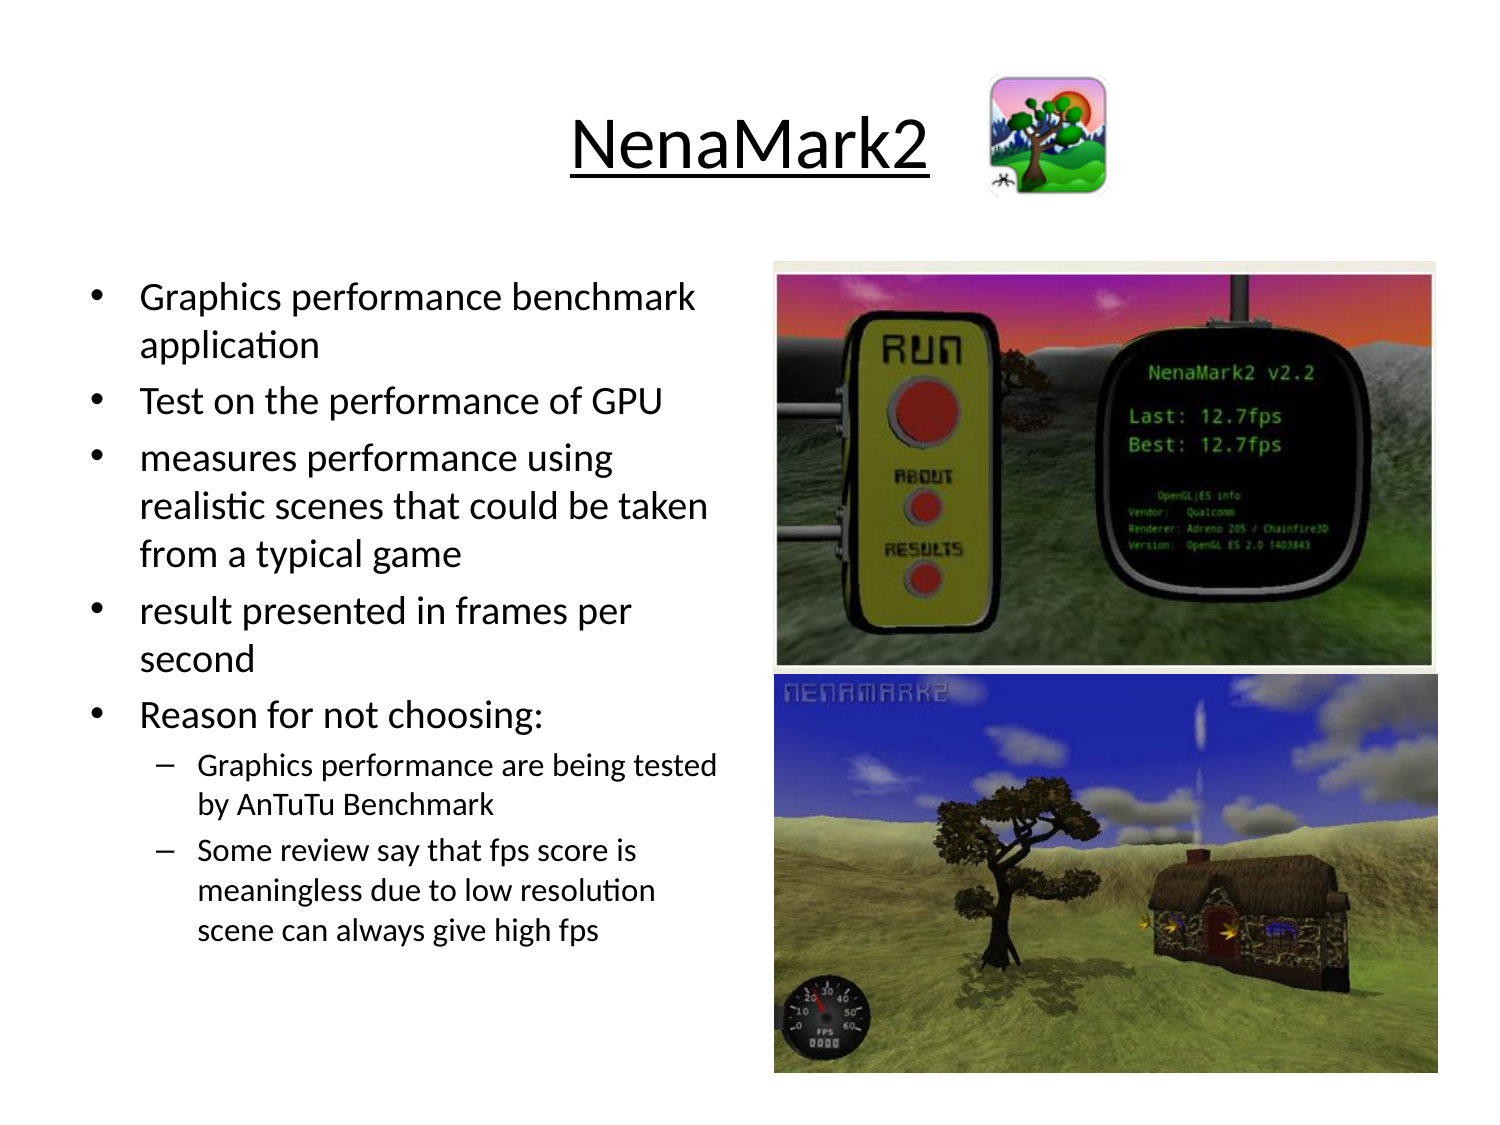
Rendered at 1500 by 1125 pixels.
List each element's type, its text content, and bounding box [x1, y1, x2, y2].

picture [987, 74, 1110, 198]
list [773, 260, 1437, 674]
list Graphics performance benchmark application Test on the performance of GPU measures performance using realistic scenes that could be taken from a typical game result presented in frames per second Reason for not choosing: Graphics performance are being tested by AnTuTu Benchmark Some review say that fps score is meaningless due to low resolution scene can always give high fps [75, 262, 738, 1000]
title NenaMark2 [75, 45, 1425, 233]
picture [774, 674, 1438, 1073]
